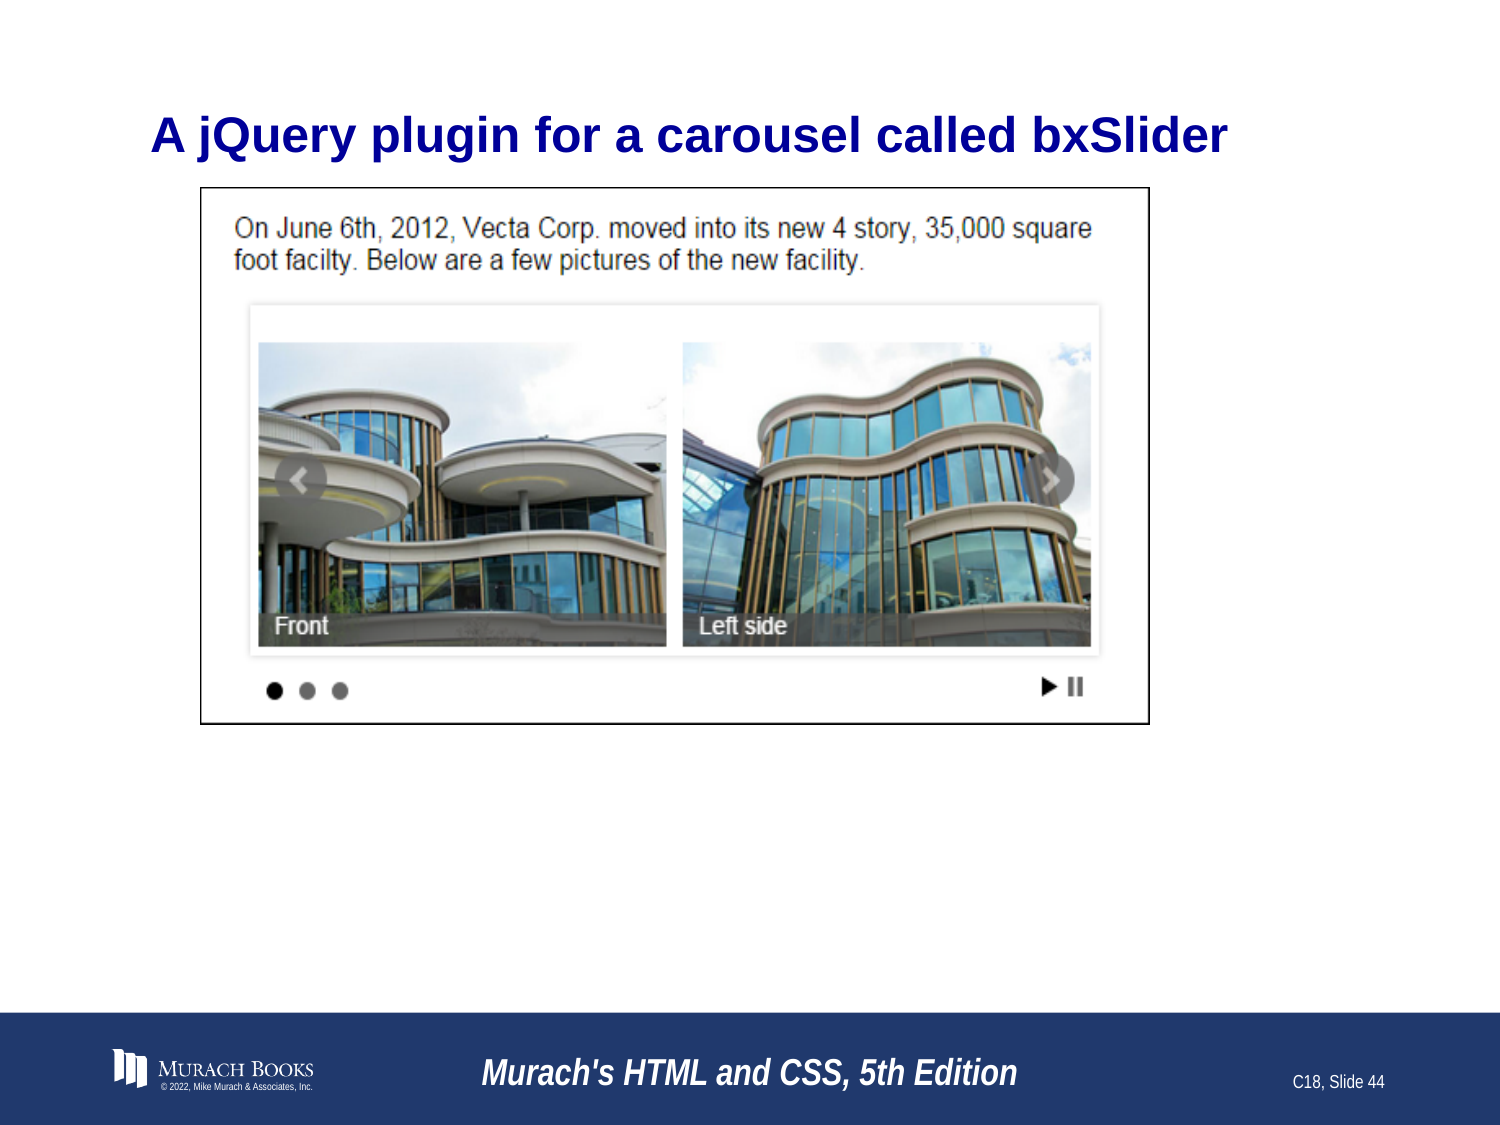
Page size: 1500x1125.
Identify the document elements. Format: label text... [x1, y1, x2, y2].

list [199, 187, 1150, 726]
title A jQuery plugin for a carousel called bxSlider [150, 102, 1350, 164]
slide_number C18, Slide 44 [1087, 1025, 1400, 1100]
slide_number Murach's HTML and CSS, 5th Edition [463, 1025, 1050, 1100]
footer © 2022, Mike Murach & Associates, Inc. [12, 1025, 463, 1100]
